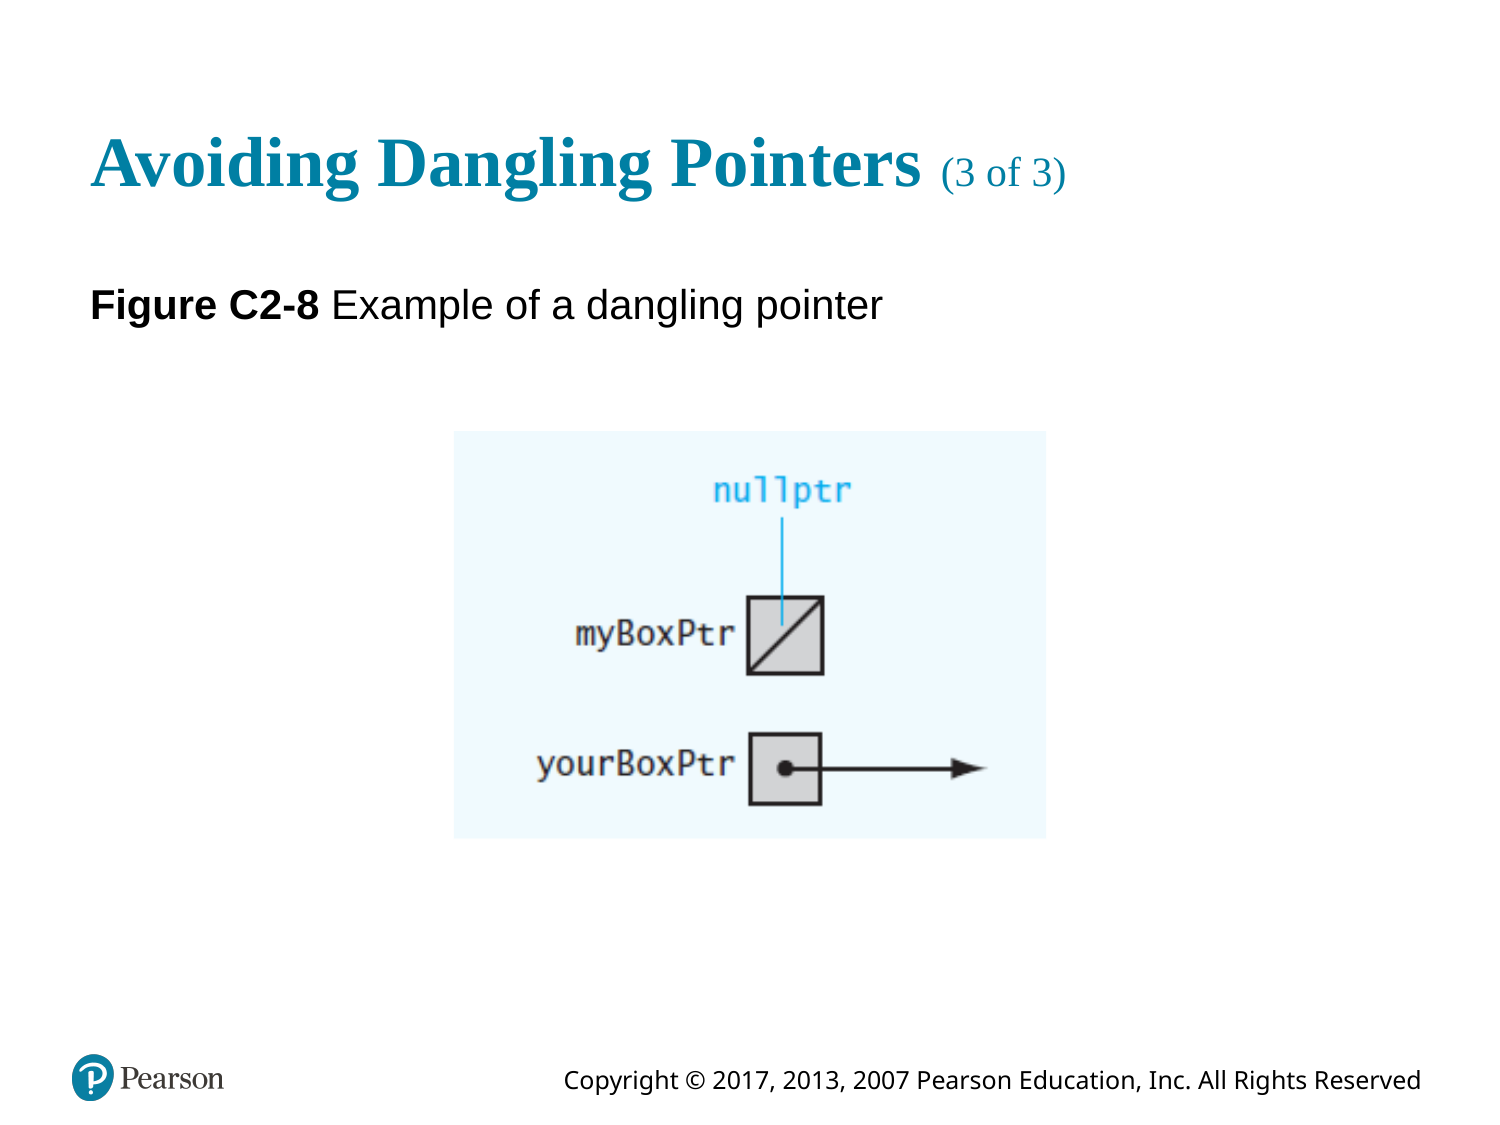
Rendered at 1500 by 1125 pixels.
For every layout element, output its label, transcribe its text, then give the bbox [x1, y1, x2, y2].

title Avoiding Dangling Pointers (3 of 3) [75, 35, 1425, 216]
picture [72, 1087, 83, 1101]
picture [98, 1054, 224, 1101]
picture [72, 1054, 88, 1070]
list Figure C2-8 Example of a dangling pointer [75, 262, 1425, 348]
picture [80, 1063, 106, 1088]
picture [453, 430, 1047, 843]
